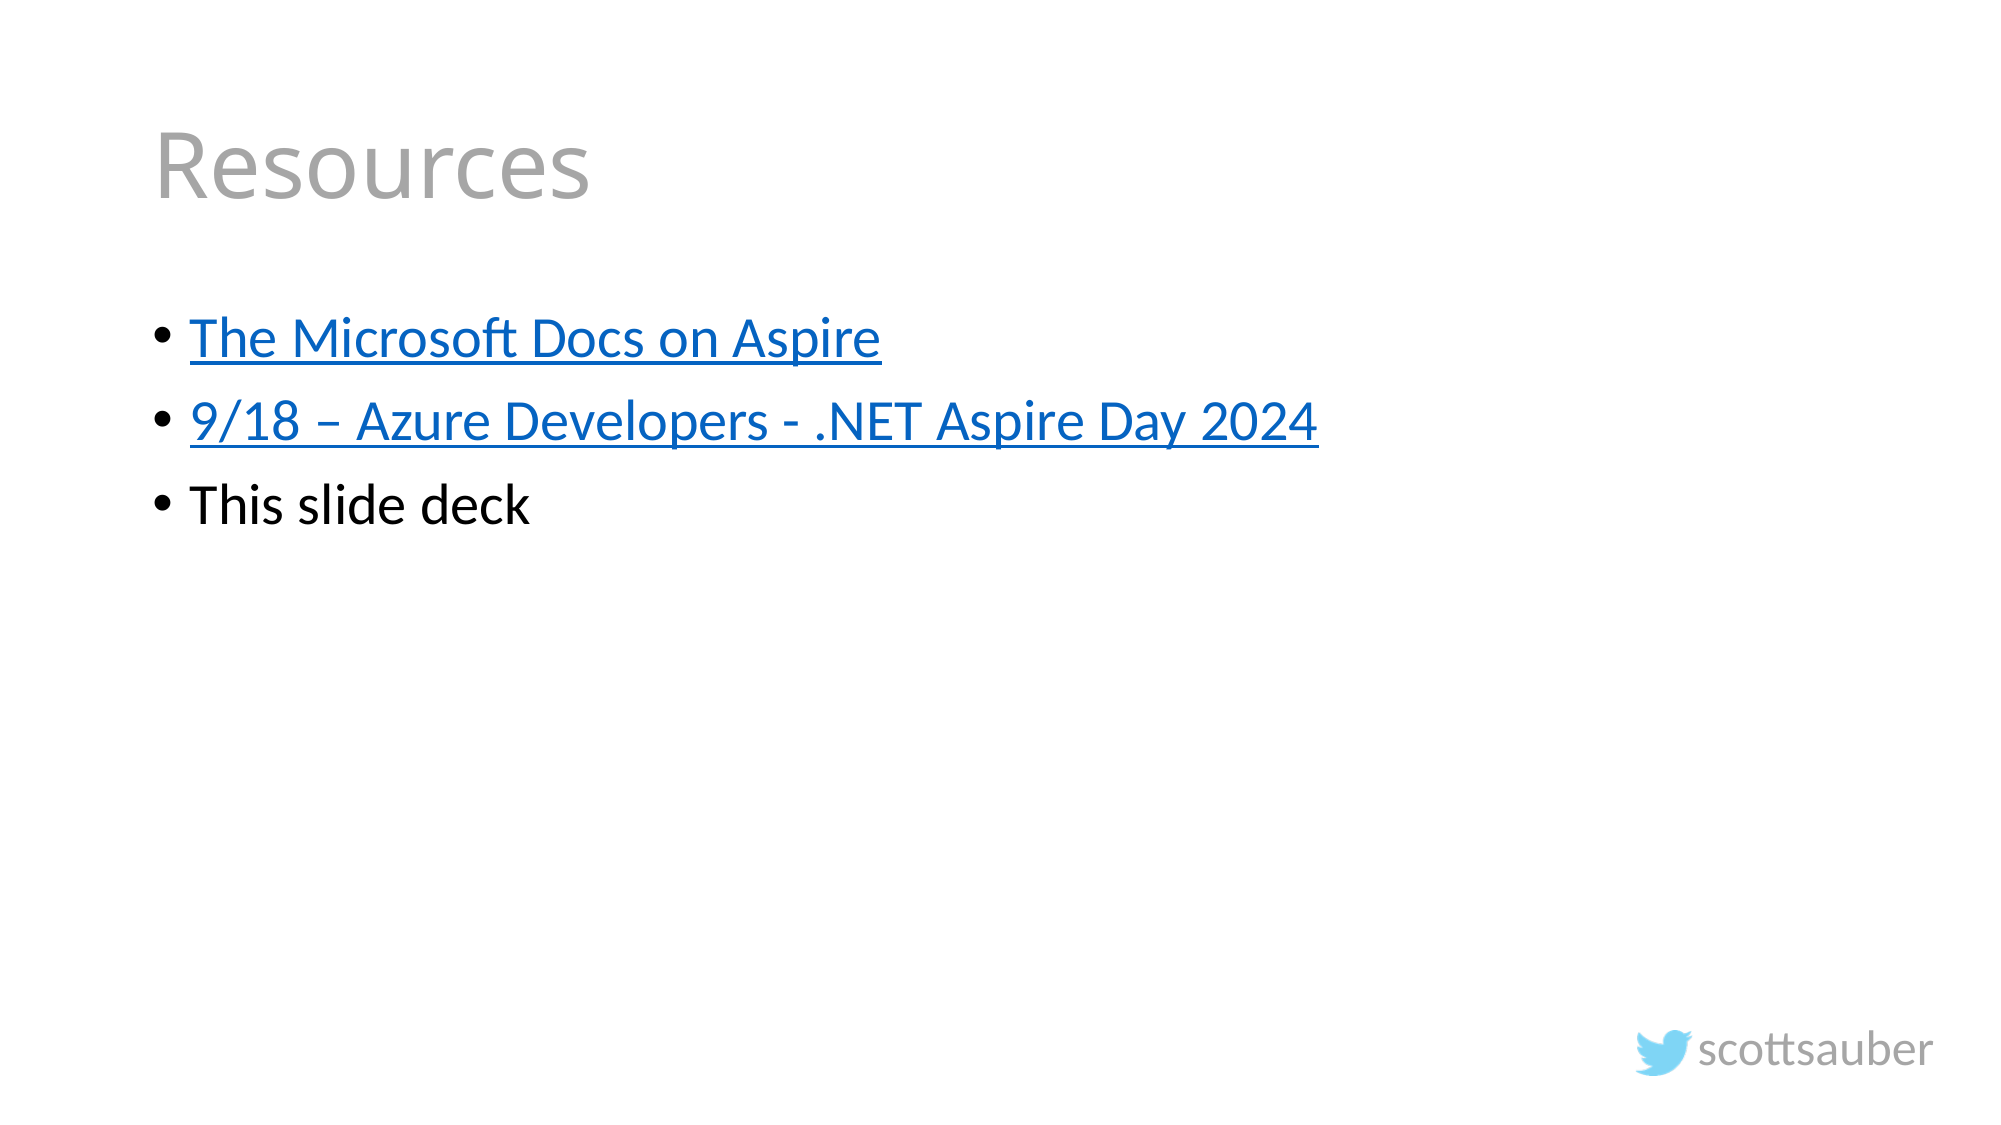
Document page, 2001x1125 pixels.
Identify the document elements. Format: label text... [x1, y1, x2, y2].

title Resources [137, 59, 1863, 278]
list The Microsoft Docs on Aspire 9/18 – Azure Developers - .NET Aspire Day 2024 This slide deck [137, 299, 1863, 1108]
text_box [1635, 1014, 1986, 1093]
